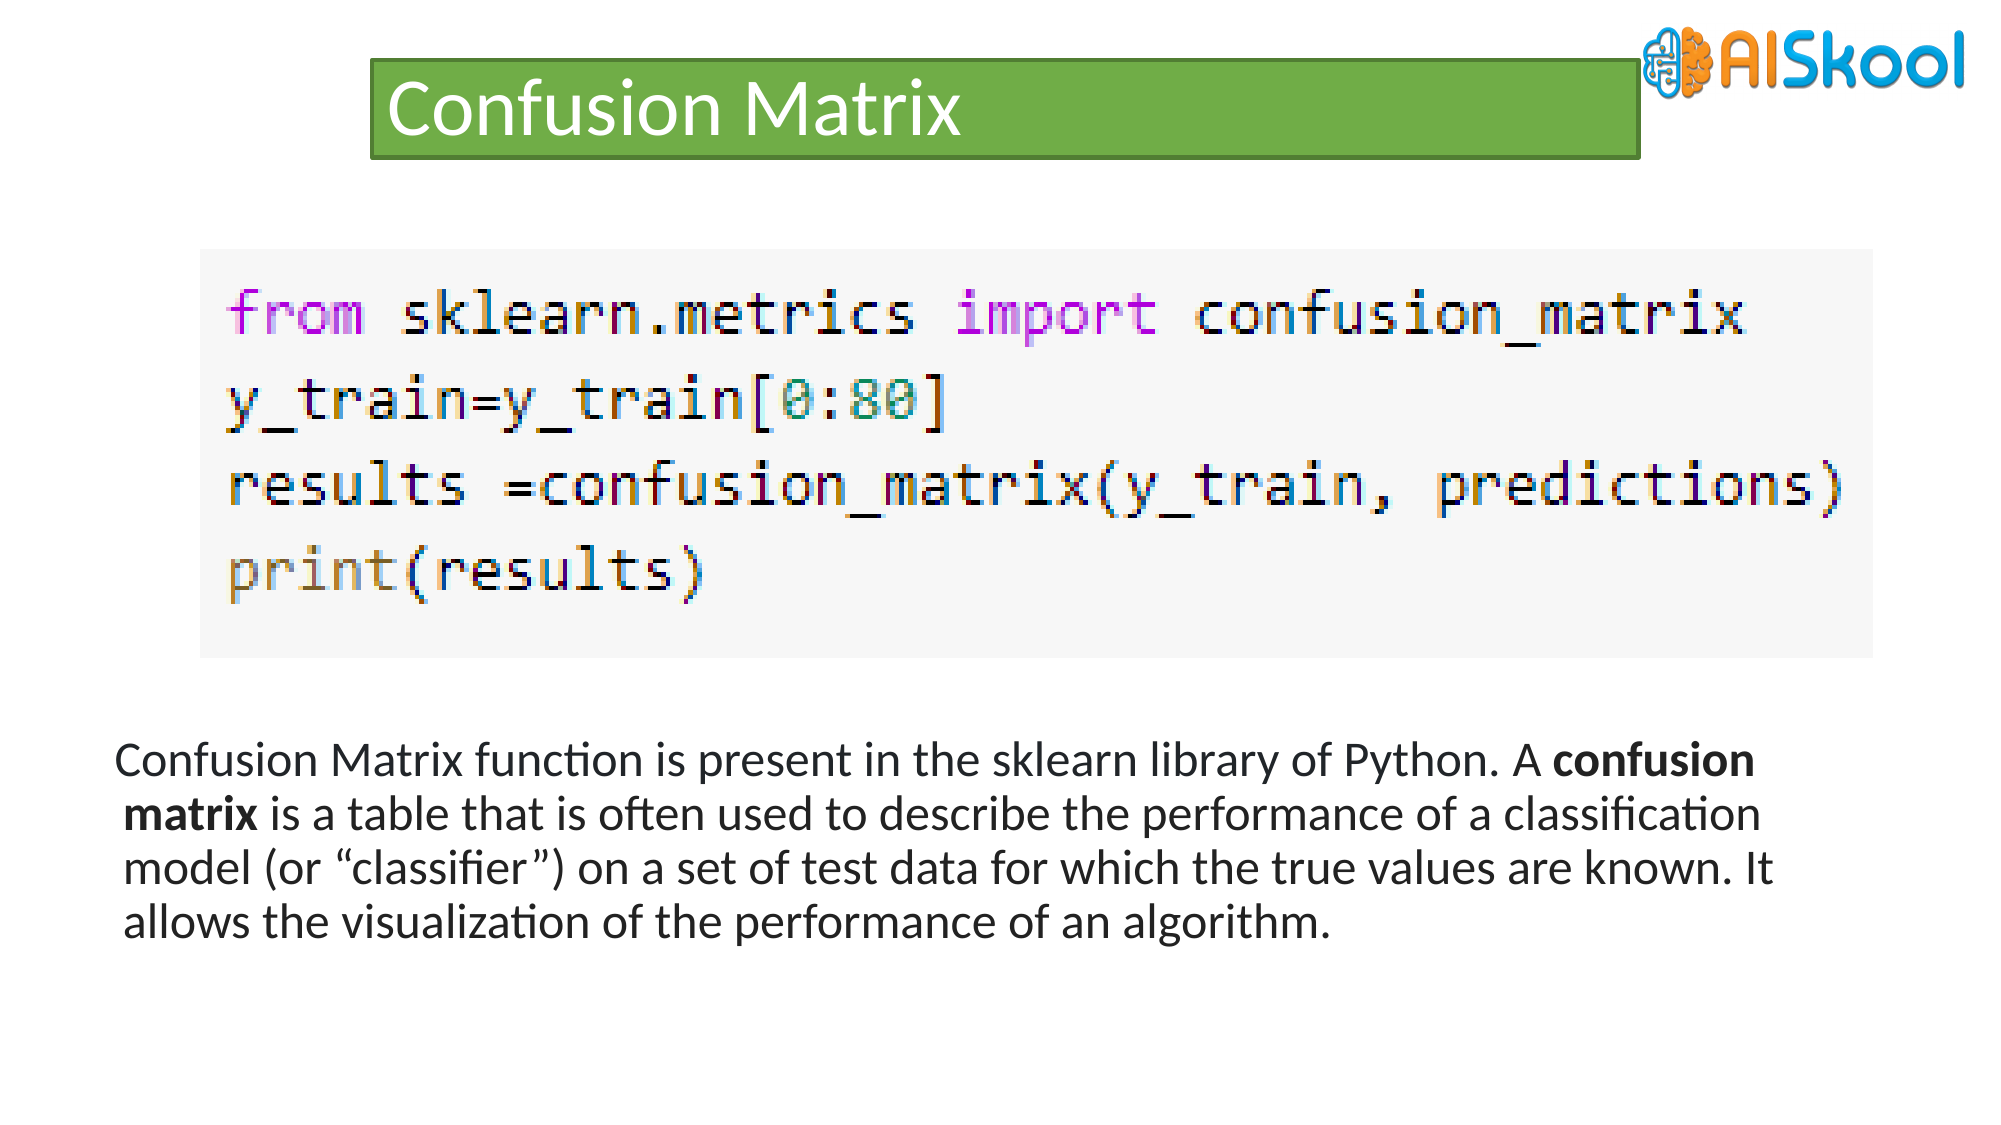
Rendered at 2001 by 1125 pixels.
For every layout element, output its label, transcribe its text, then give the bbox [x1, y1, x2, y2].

list Confusion Matrix function is present in the sklearn library of Python. A confusion matrix is a table that is often used to describe the performance of a classification model (or “classifier”) on a set of test data for which the true values are known. It allows the visualization of the performance of an algorithm. [70, 725, 1901, 1058]
picture [1641, 23, 1967, 101]
title Confusion Matrix [372, 59, 1639, 158]
picture [199, 249, 1873, 668]
